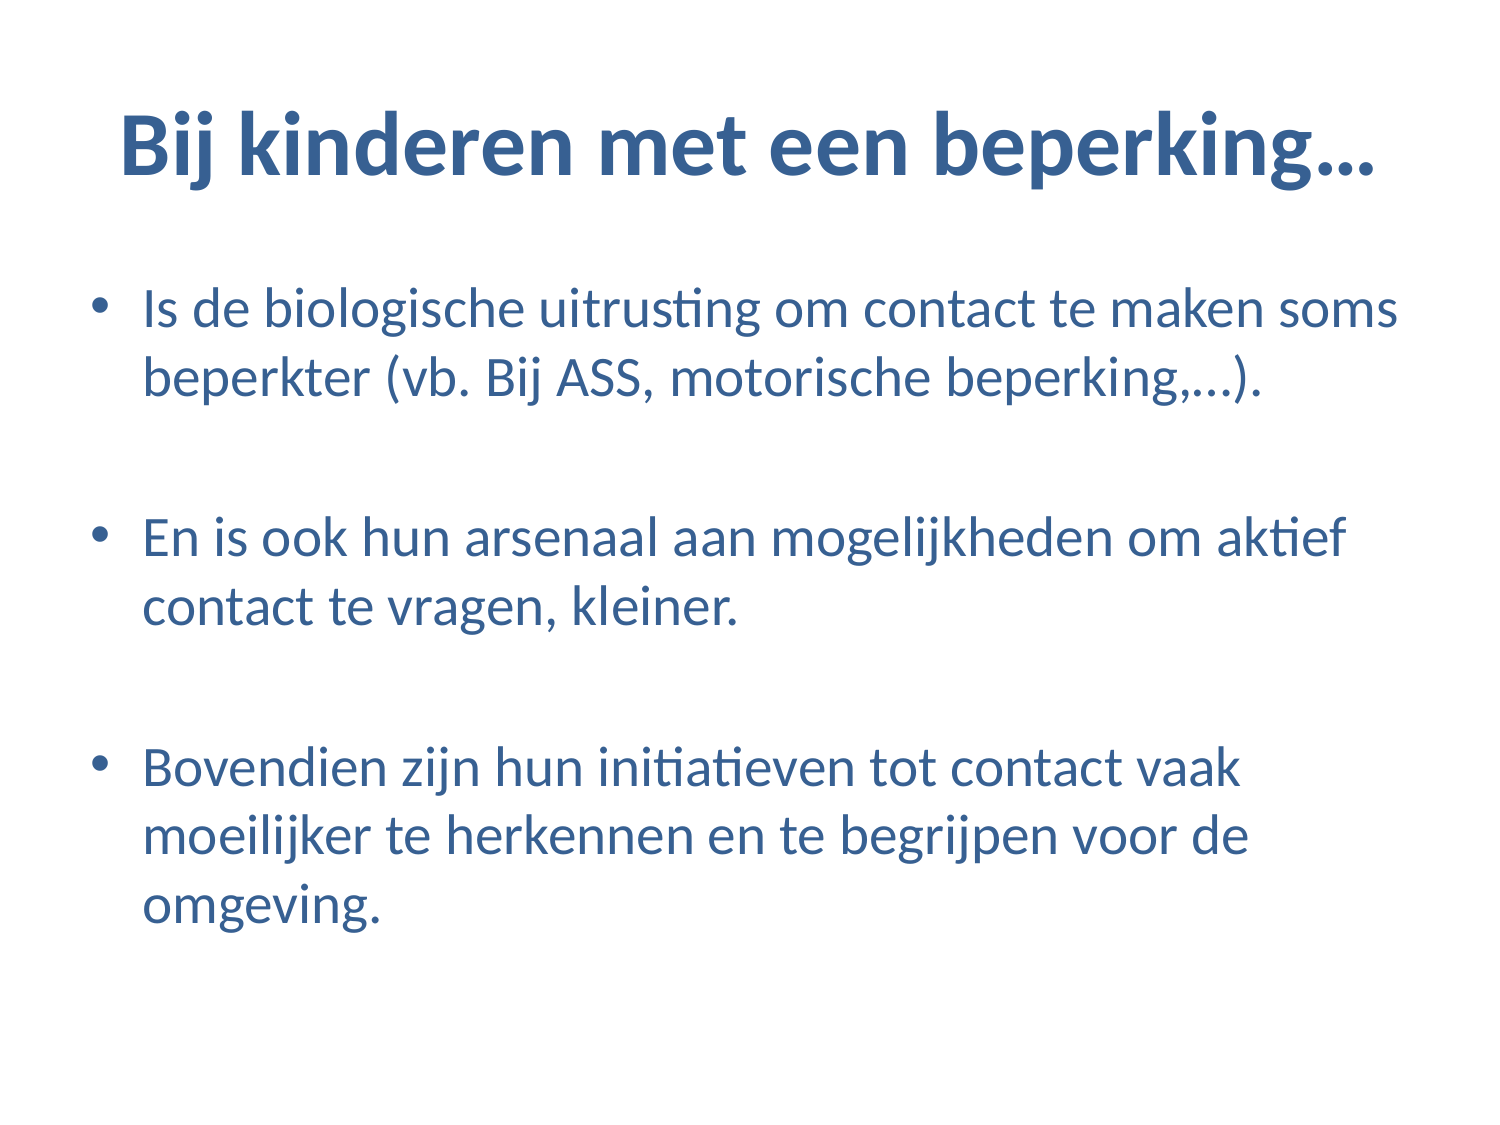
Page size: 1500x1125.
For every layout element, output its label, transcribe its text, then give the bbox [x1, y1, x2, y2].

title Bij kinderen met een beperking… [74, 44, 1426, 233]
list Is de biologische uitrusting om contact te maken soms beperkter (vb. Bij ASS, motorische beperking,…). En is ook hun arsenaal aan mogelijkheden om aktief contact te vragen, kleiner. Bovendien zijn hun initiatieven tot contact vaak moeilijker te herkennen en te begrijpen voor de omgeving. [74, 262, 1426, 1006]
